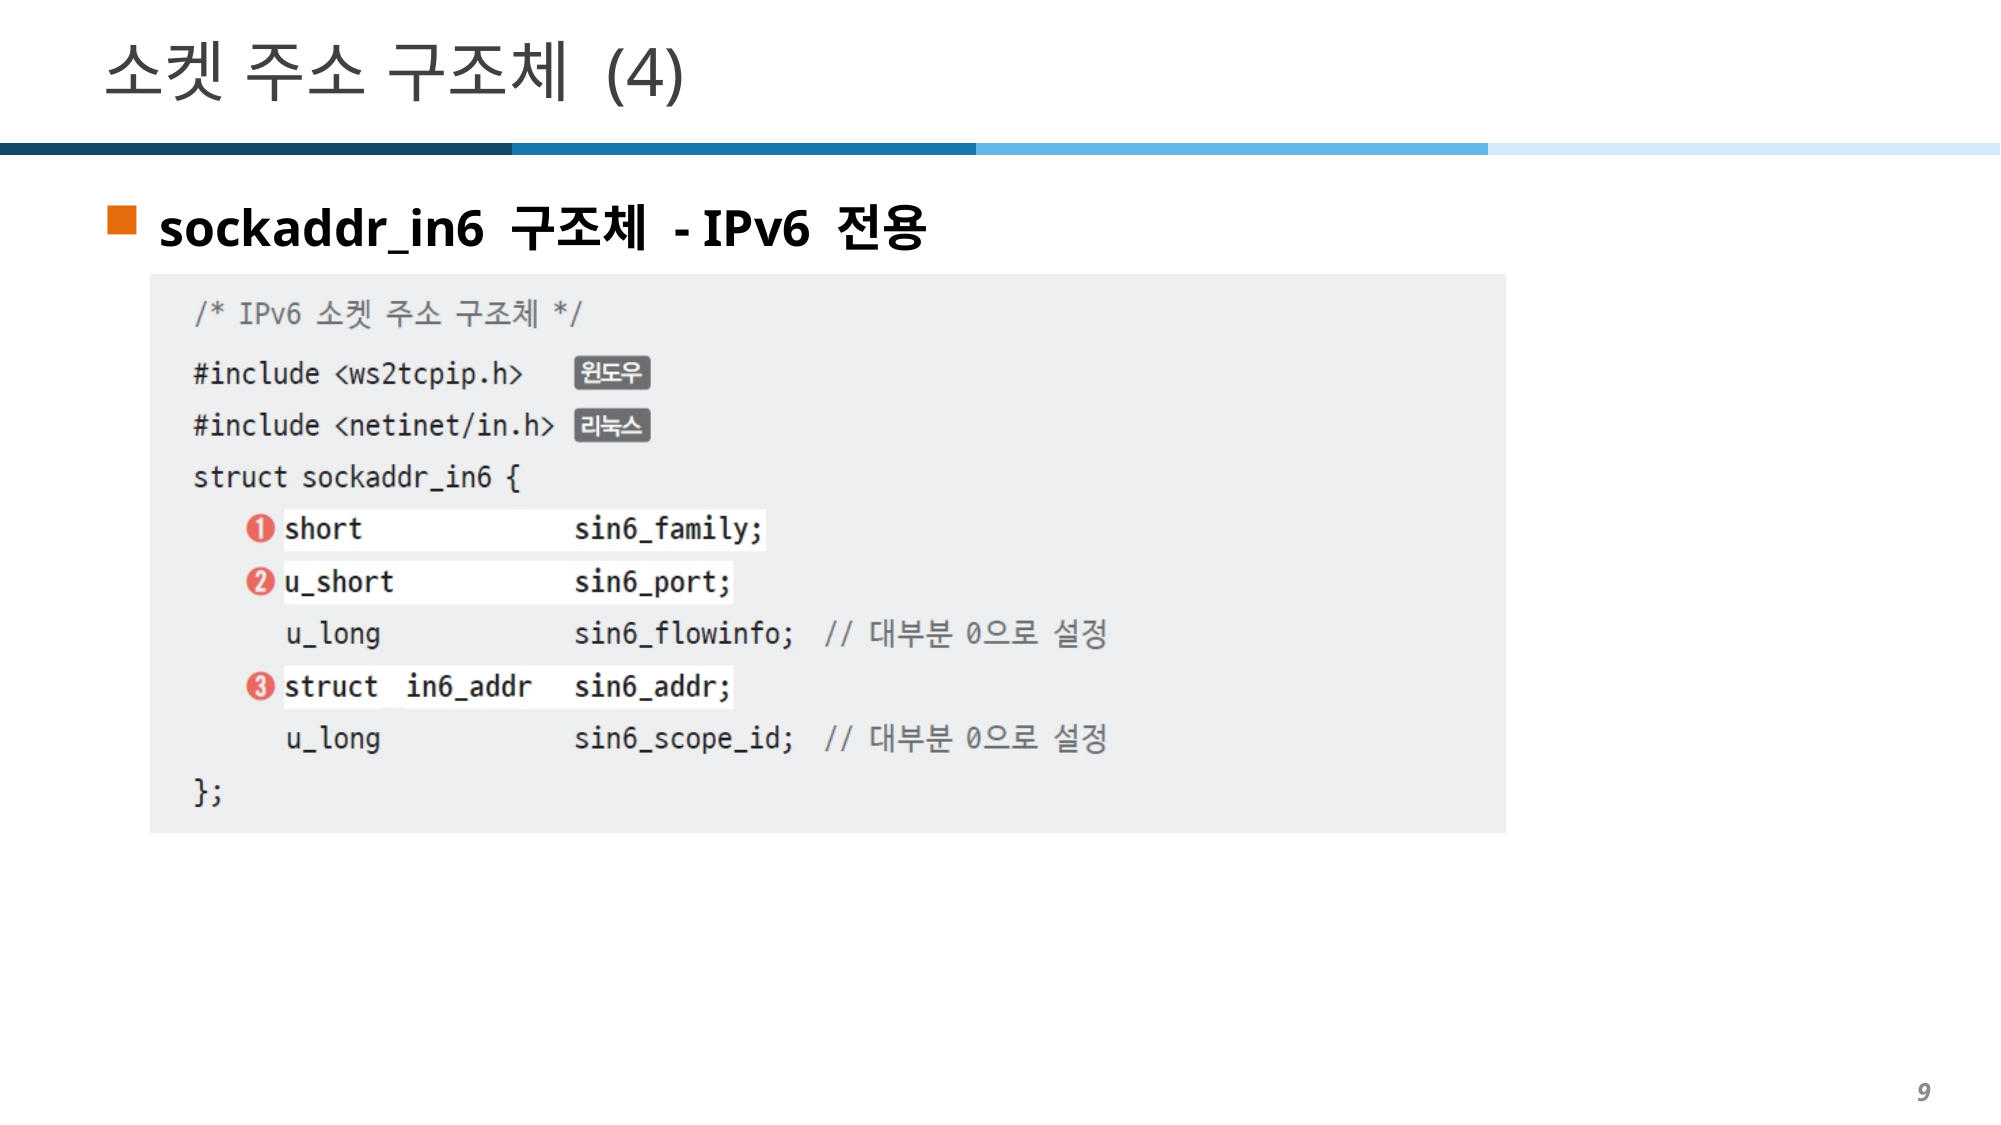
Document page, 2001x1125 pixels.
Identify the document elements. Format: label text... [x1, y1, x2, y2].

picture [149, 274, 1506, 833]
title 소켓 주소 구조체 (4) [88, 18, 1920, 122]
list sockaddr_in6 구조체 - IPv6 전용 [88, 176, 1920, 1083]
